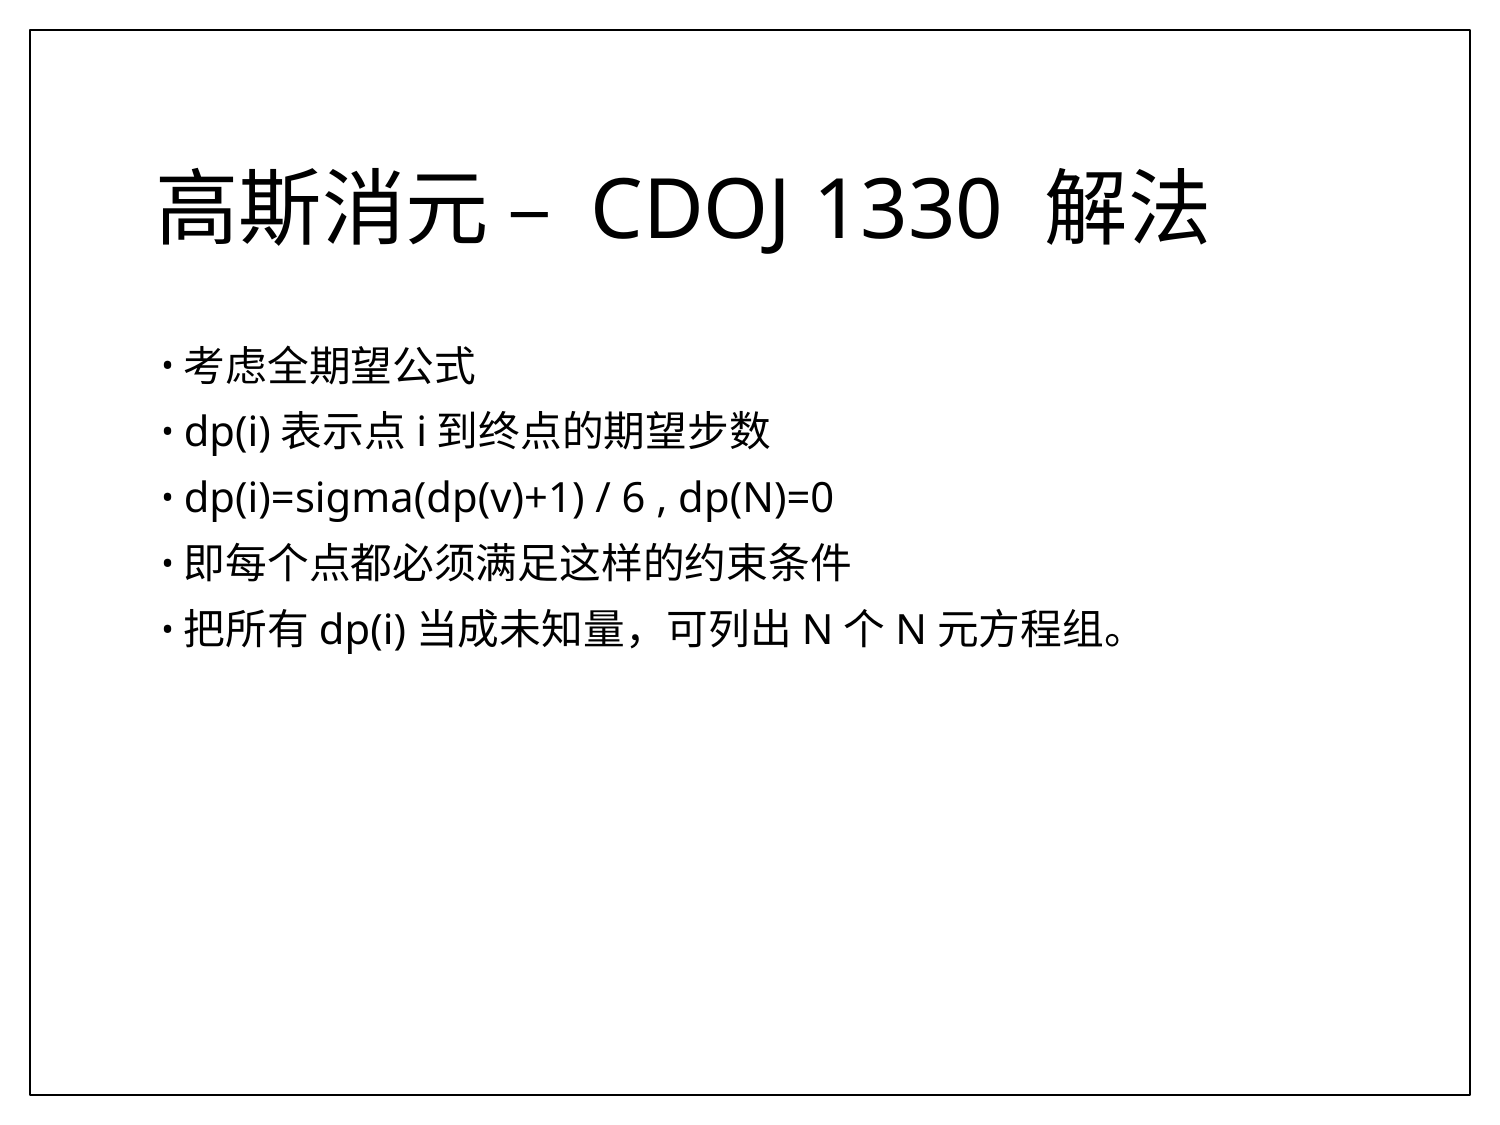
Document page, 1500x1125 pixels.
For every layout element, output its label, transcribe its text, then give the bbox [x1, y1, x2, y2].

list 考虑全期望公式 dp(i)表示点i到终点的期望步数 dp(i)=sigma(dp(v)+1) / 6 , dp(N)=0 即每个点都必须满足这样的约束条件 把所有dp(i)当成未知量，可列出N个N元方程组。 [140, 337, 1356, 1000]
title 高斯消元 – CDOJ 1330 解法 [140, 99, 1356, 323]
